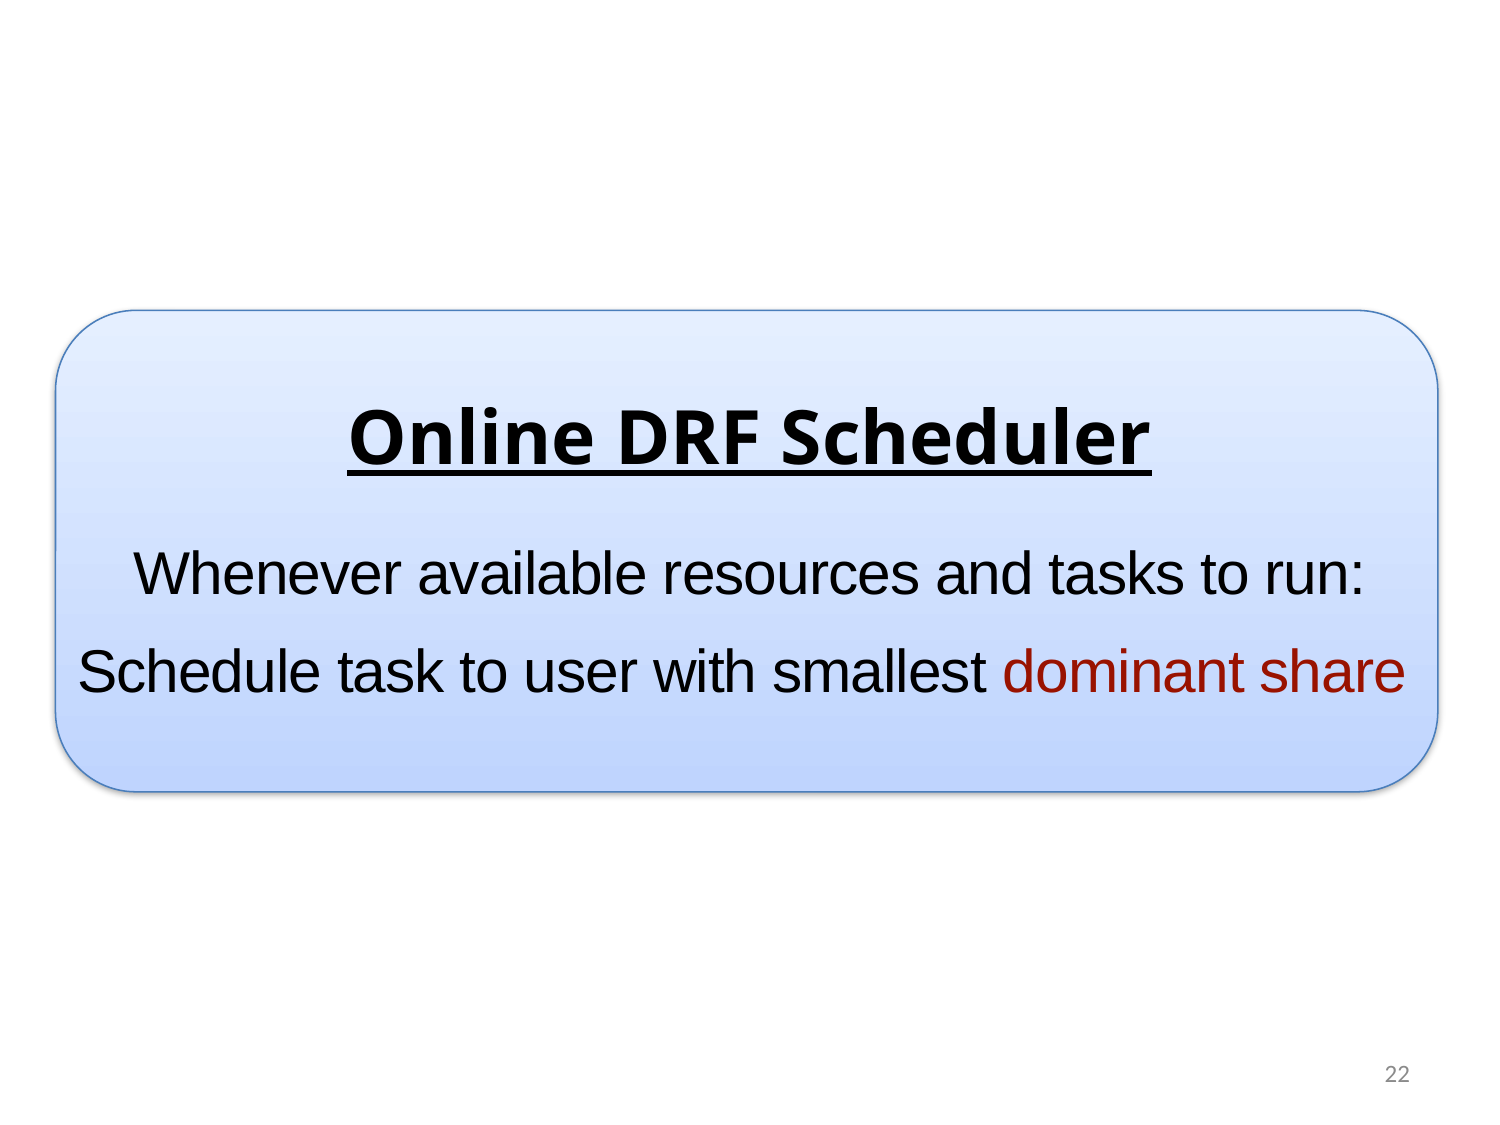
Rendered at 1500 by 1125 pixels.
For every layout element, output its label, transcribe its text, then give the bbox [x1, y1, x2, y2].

slide_number 22 [1074, 1042, 1425, 1103]
text_box Online DRF Scheduler [112, 382, 1388, 527]
text_box Whenever available resources and tasks to run: Schedule task to user with smallest dominant share [51, 527, 1449, 829]
text_box [54, 309, 1439, 527]
